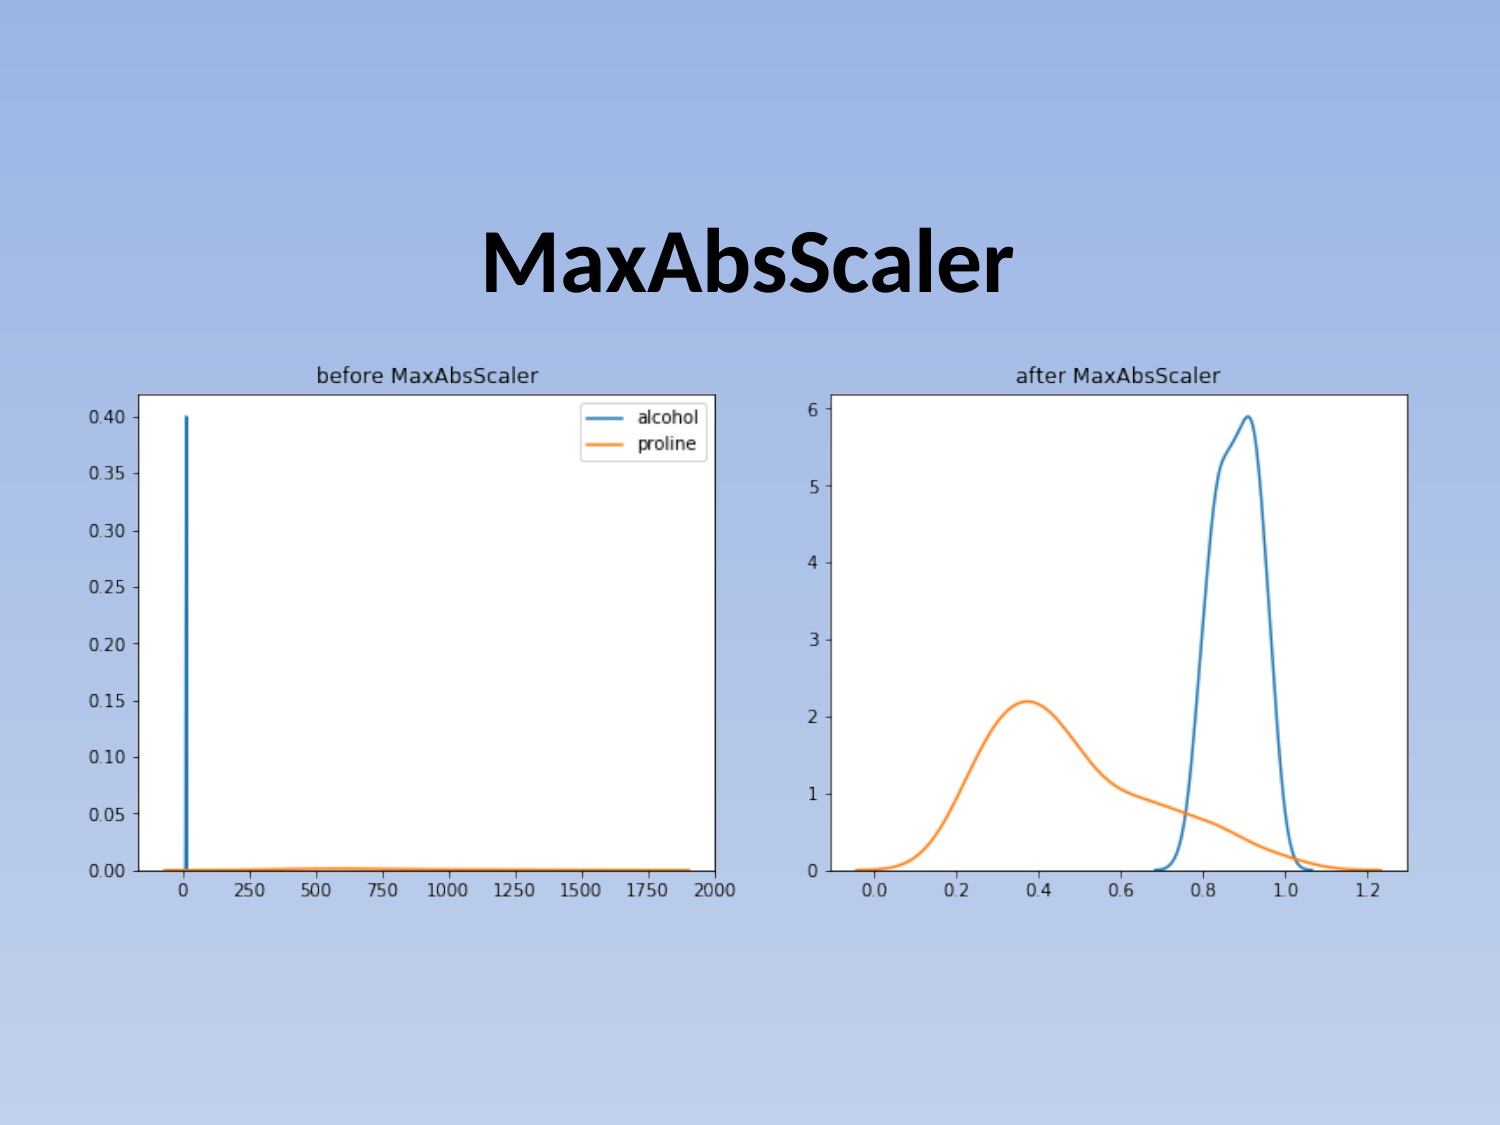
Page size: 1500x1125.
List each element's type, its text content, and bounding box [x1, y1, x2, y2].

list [74, 354, 1426, 913]
title MaxAbsScaler [73, 162, 1424, 350]
